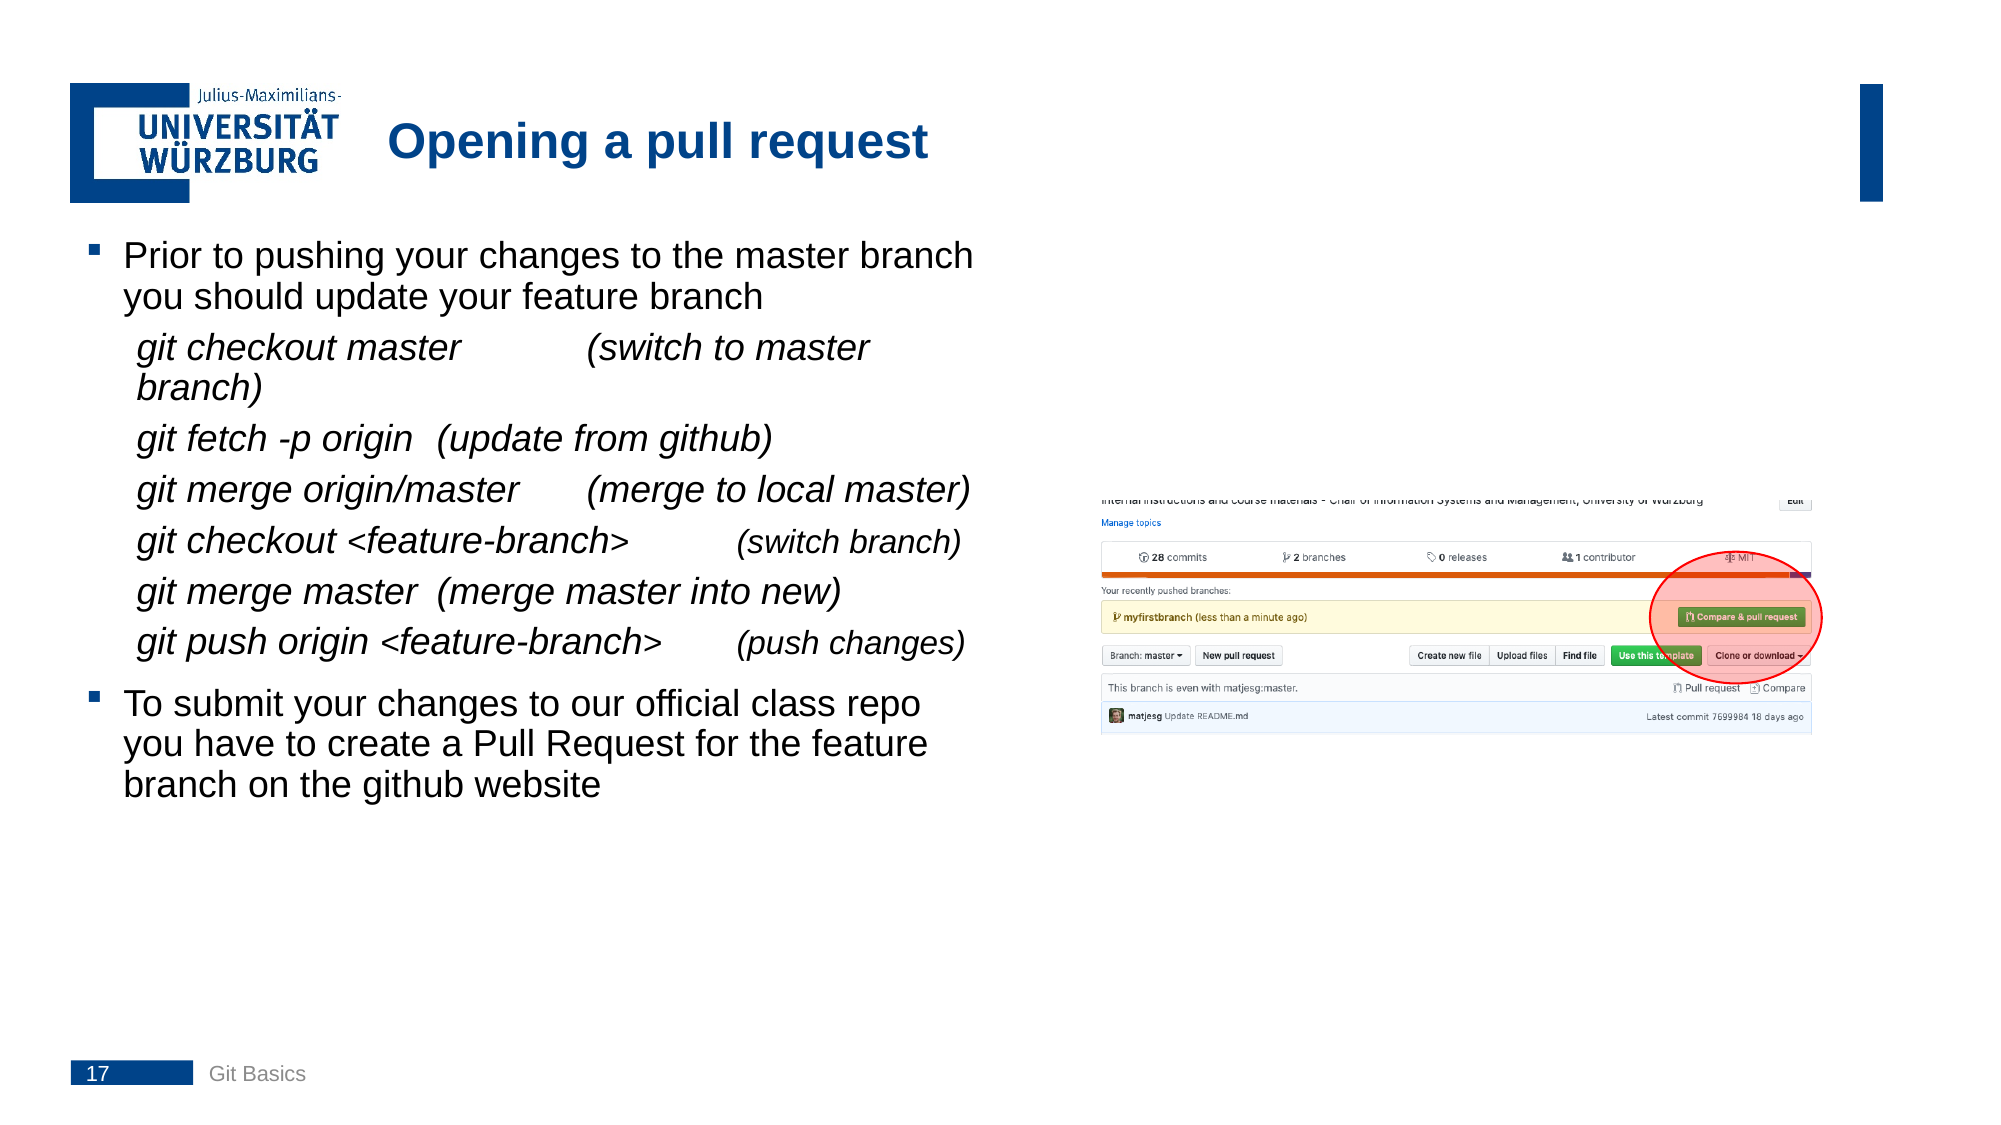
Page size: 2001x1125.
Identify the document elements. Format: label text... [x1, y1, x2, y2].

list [1045, 500, 1861, 735]
footer Git Basics [194, 1060, 1338, 1085]
list Prior to pushing your changes to the master branch you should update your feature branch git checkout master (switch to master branch) git fetch -p origin (update from github) git merge origin/master (merge to local master) git checkout <feature-branch> (switch branch) git merge master (merge master into new) git push origin <feature-branch> (push changes) To submit your changes to our official class repo you have to create a Pull Request for the feature branch on the github website [70, 229, 1000, 1006]
slide_number 17 [70, 1060, 194, 1085]
title Opening a pull request [372, 84, 1861, 202]
picture [70, 83, 341, 203]
